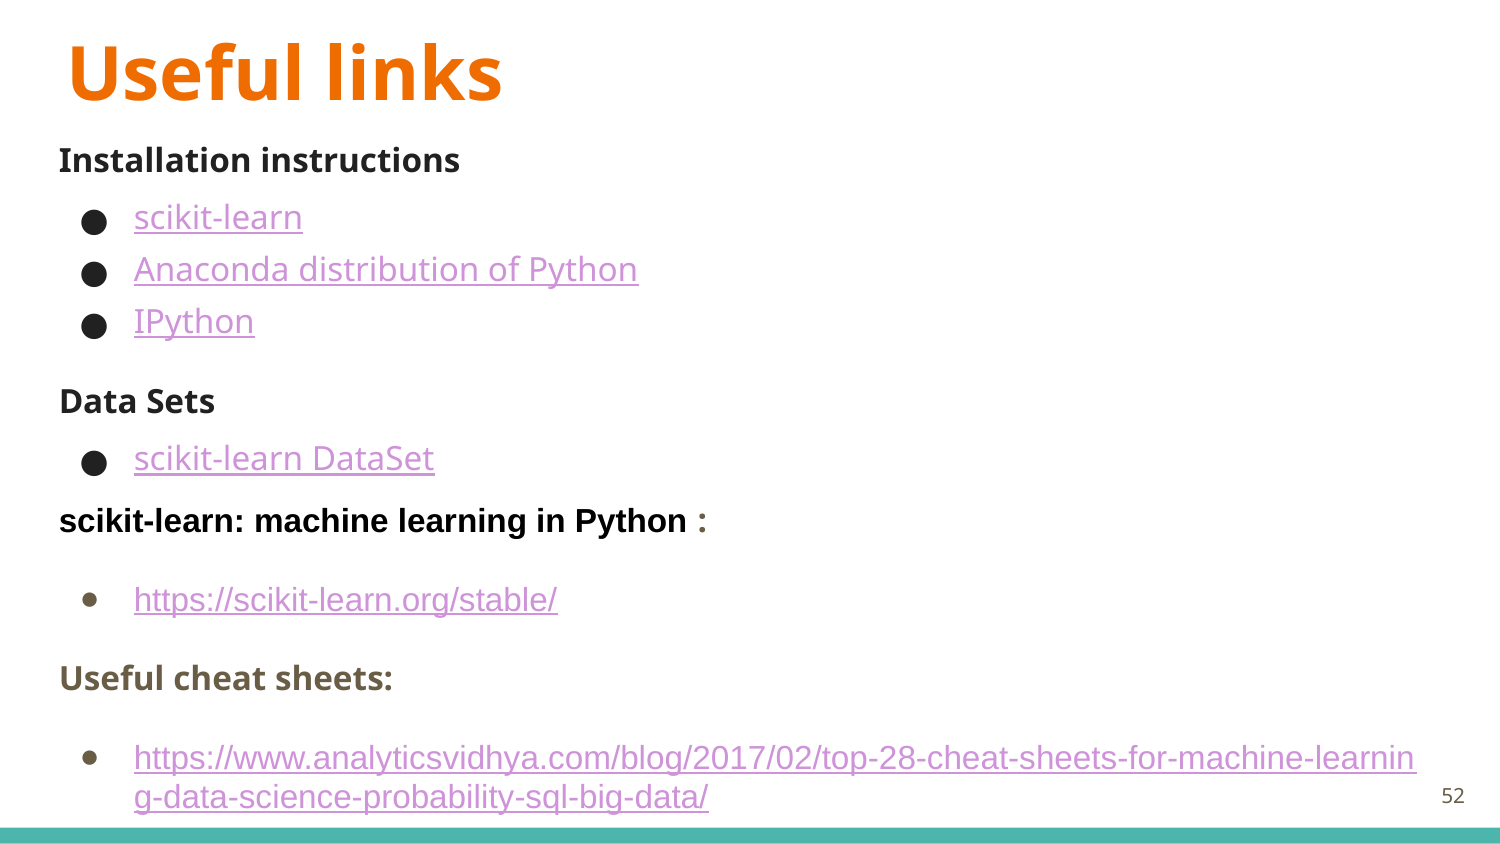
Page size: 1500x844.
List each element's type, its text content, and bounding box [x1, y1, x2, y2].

title Useful links [51, 10, 1449, 127]
slide_number ‹#› [1389, 764, 1480, 830]
list Installation instructions scikit-learn Anaconda distribution of Python IPython Data Sets scikit-learn DataSet scikit-learn: machine learning in Python : https://scikit-learn.org/stable/ Useful cheat sheets: https://www.analyticsvidhya.com/blog/2017/02/top-28-cheat-sheets-for-machine-learning-data-science-probability-sql-big-data/ [43, 117, 1442, 829]
